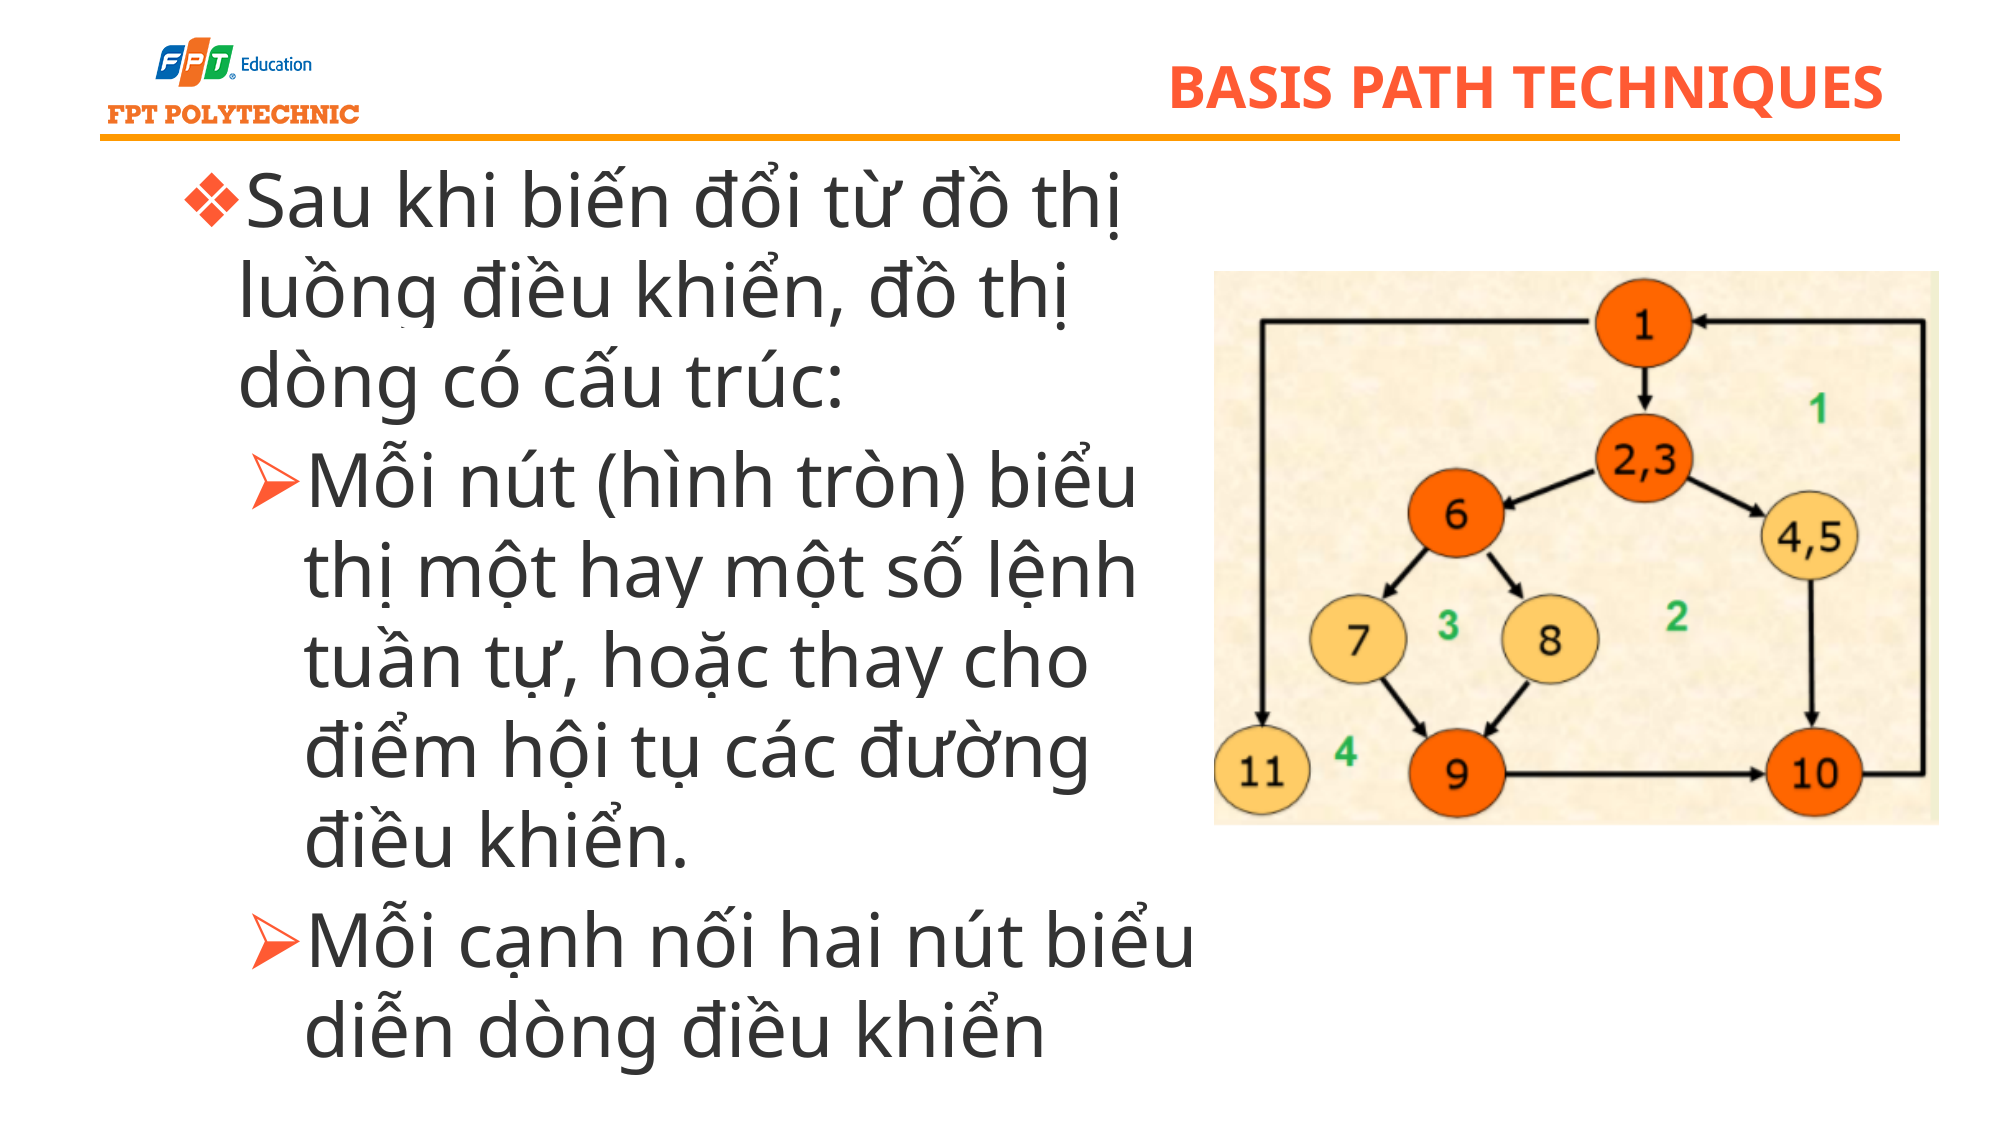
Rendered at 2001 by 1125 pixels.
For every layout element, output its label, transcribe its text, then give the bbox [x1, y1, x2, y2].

picture [1214, 271, 1939, 827]
text_box Sau khi biến đổi từ đồ thị luồng điều khiển, đồ thị dòng có cấu trúc: Mỗi nút (hình tròn) biểu thị một hay một số lệnh tuần tự, hoặc thay cho điểm hội tụ các đường điều khiển. Mỗi cạnh nối hai nút biểu diễn dòng điều khiển [100, 145, 1250, 1110]
title basis path techniques [366, 45, 1900, 125]
picture [99, 25, 367, 134]
picture [99, 135, 367, 143]
